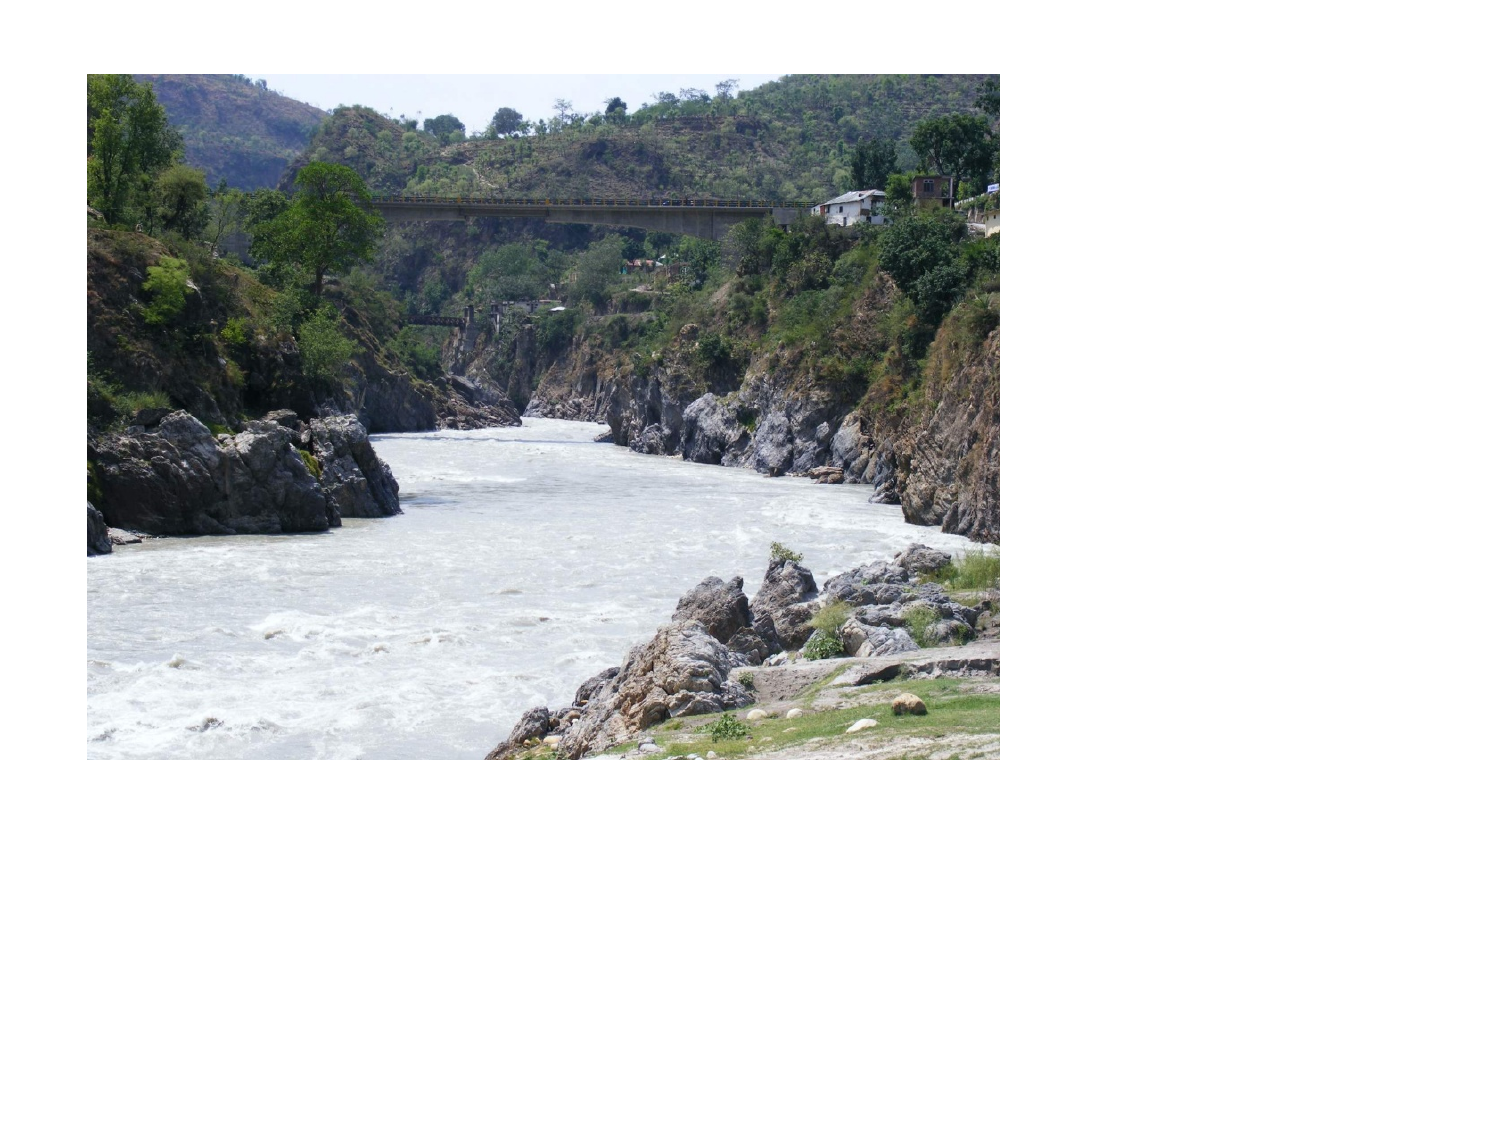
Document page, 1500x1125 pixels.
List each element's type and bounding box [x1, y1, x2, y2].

picture [87, 74, 1001, 760]
